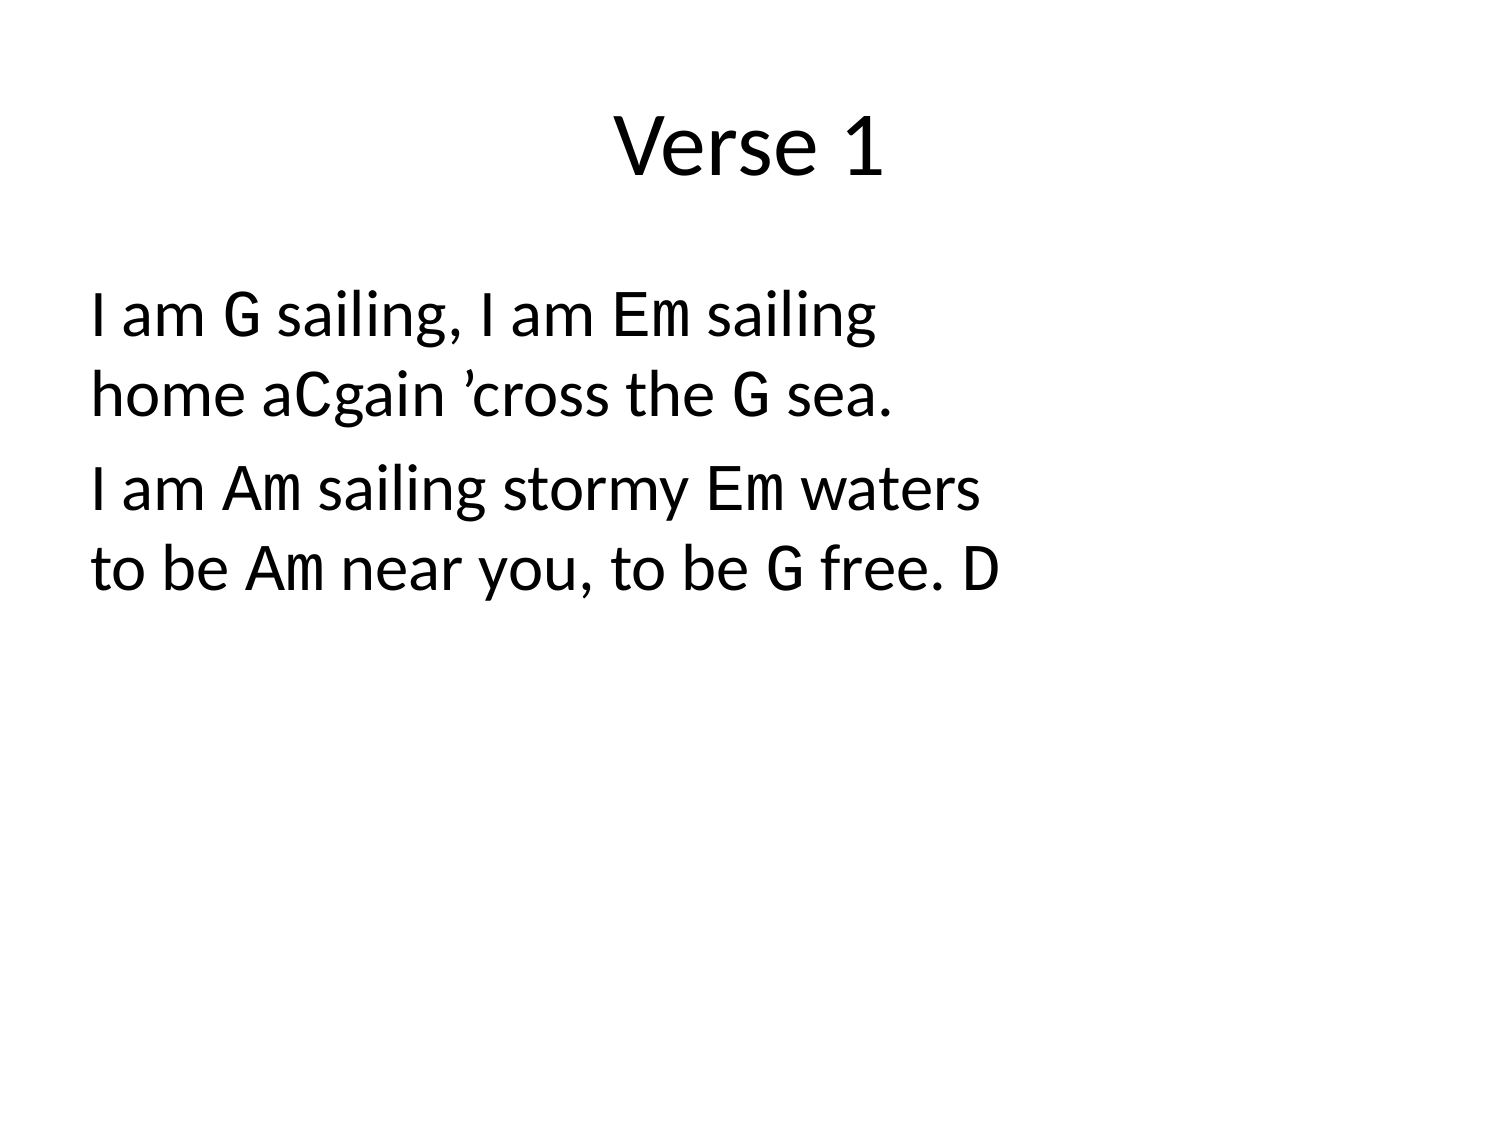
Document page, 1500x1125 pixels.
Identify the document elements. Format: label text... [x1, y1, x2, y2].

list I am G sailing, I am Em sailing home aCgain ’cross the G sea. I am Am sailing stormy Em waters to be Am near you, to be G free. D [75, 262, 1425, 1005]
title Verse 1 [75, 45, 1425, 233]
